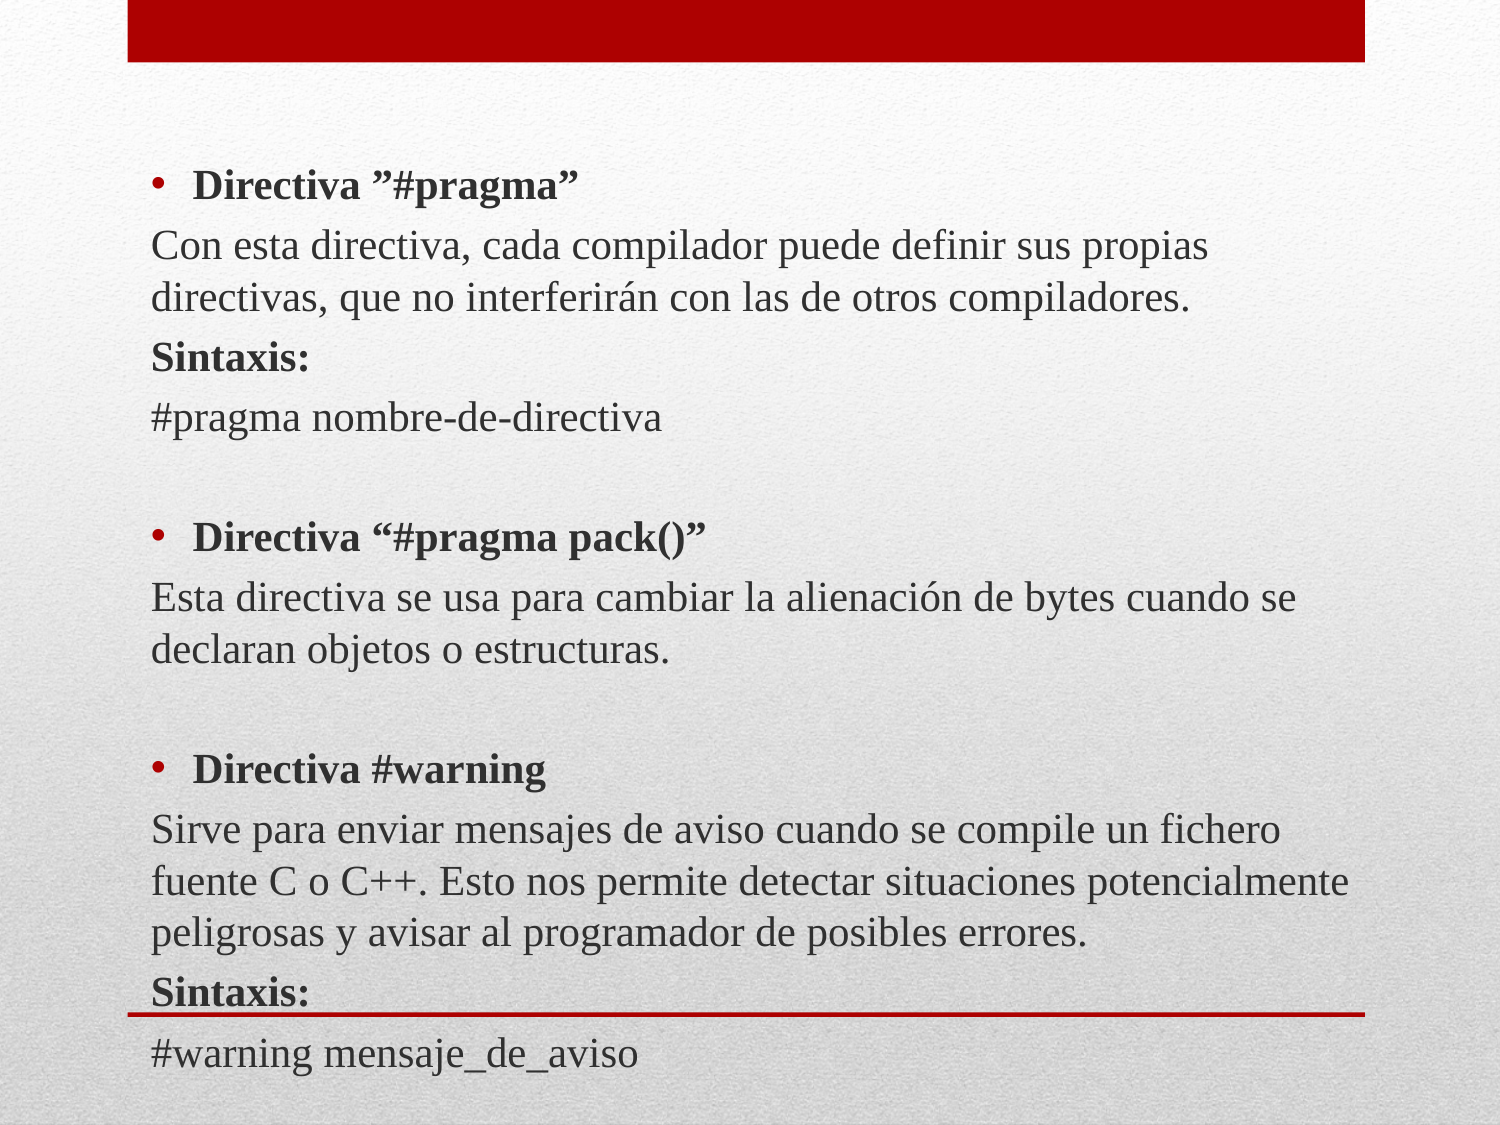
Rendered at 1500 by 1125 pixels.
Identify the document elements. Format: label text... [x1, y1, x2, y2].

list Directiva ”#pragma” Con esta directiva, cada compilador puede definir sus propias directivas, que no interferirán con las de otros compiladores. Sintaxis: #pragma nombre-de-directiva Directiva “#pragma pack()” Esta directiva se usa para cambiar la alienación de bytes cuando se declaran objetos o estructuras. Directiva #warning Sirve para enviar mensajes de aviso cuando se compile un fichero fuente C o C++. Esto nos permite detectar situaciones potencialmente peligrosas y avisar al programador de posibles errores. Sintaxis: #warning mensaje_de_aviso [135, 149, 1374, 1125]
